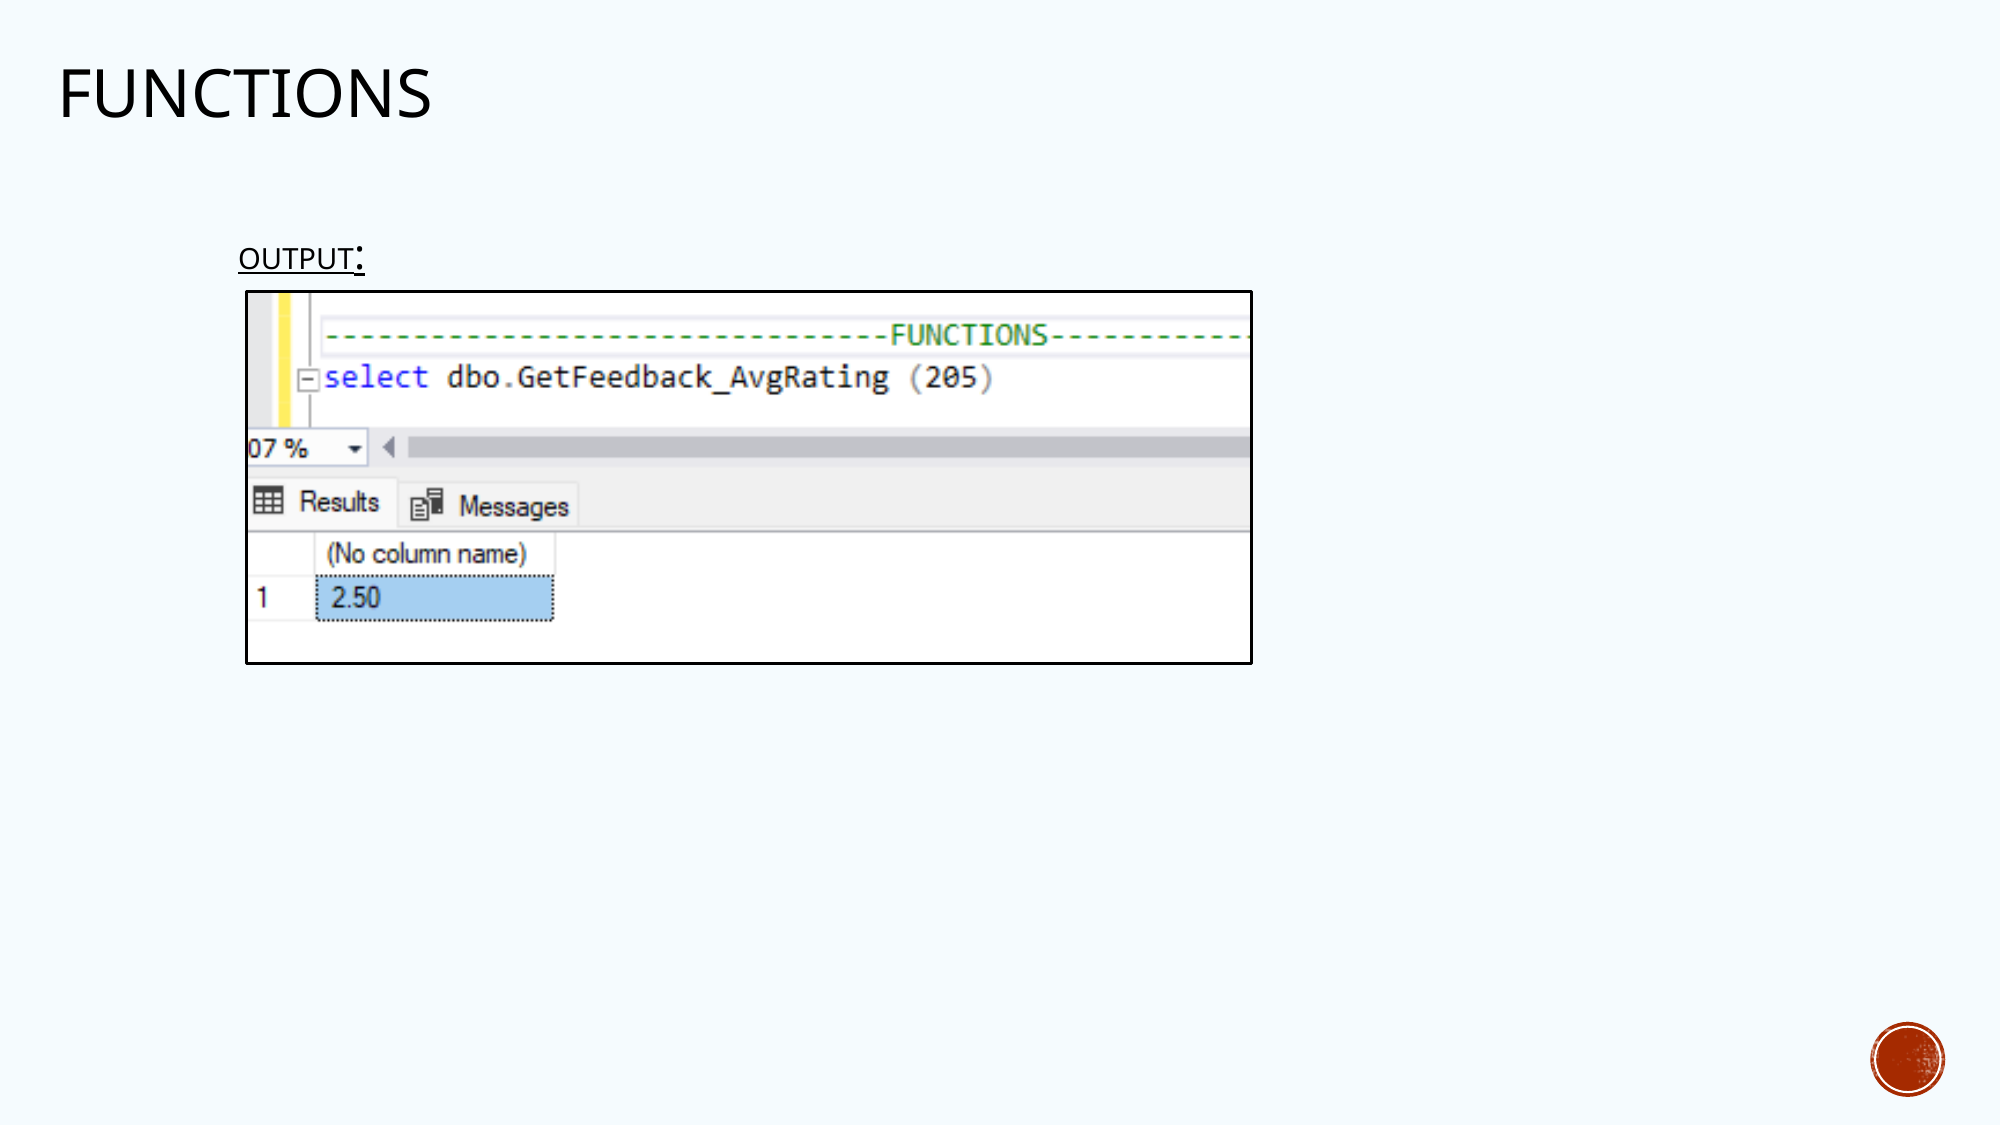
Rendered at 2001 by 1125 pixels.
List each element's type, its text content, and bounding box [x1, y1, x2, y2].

title functions [42, 36, 1693, 155]
list OUTPUT: [223, 226, 1874, 1051]
picture [248, 293, 1251, 663]
